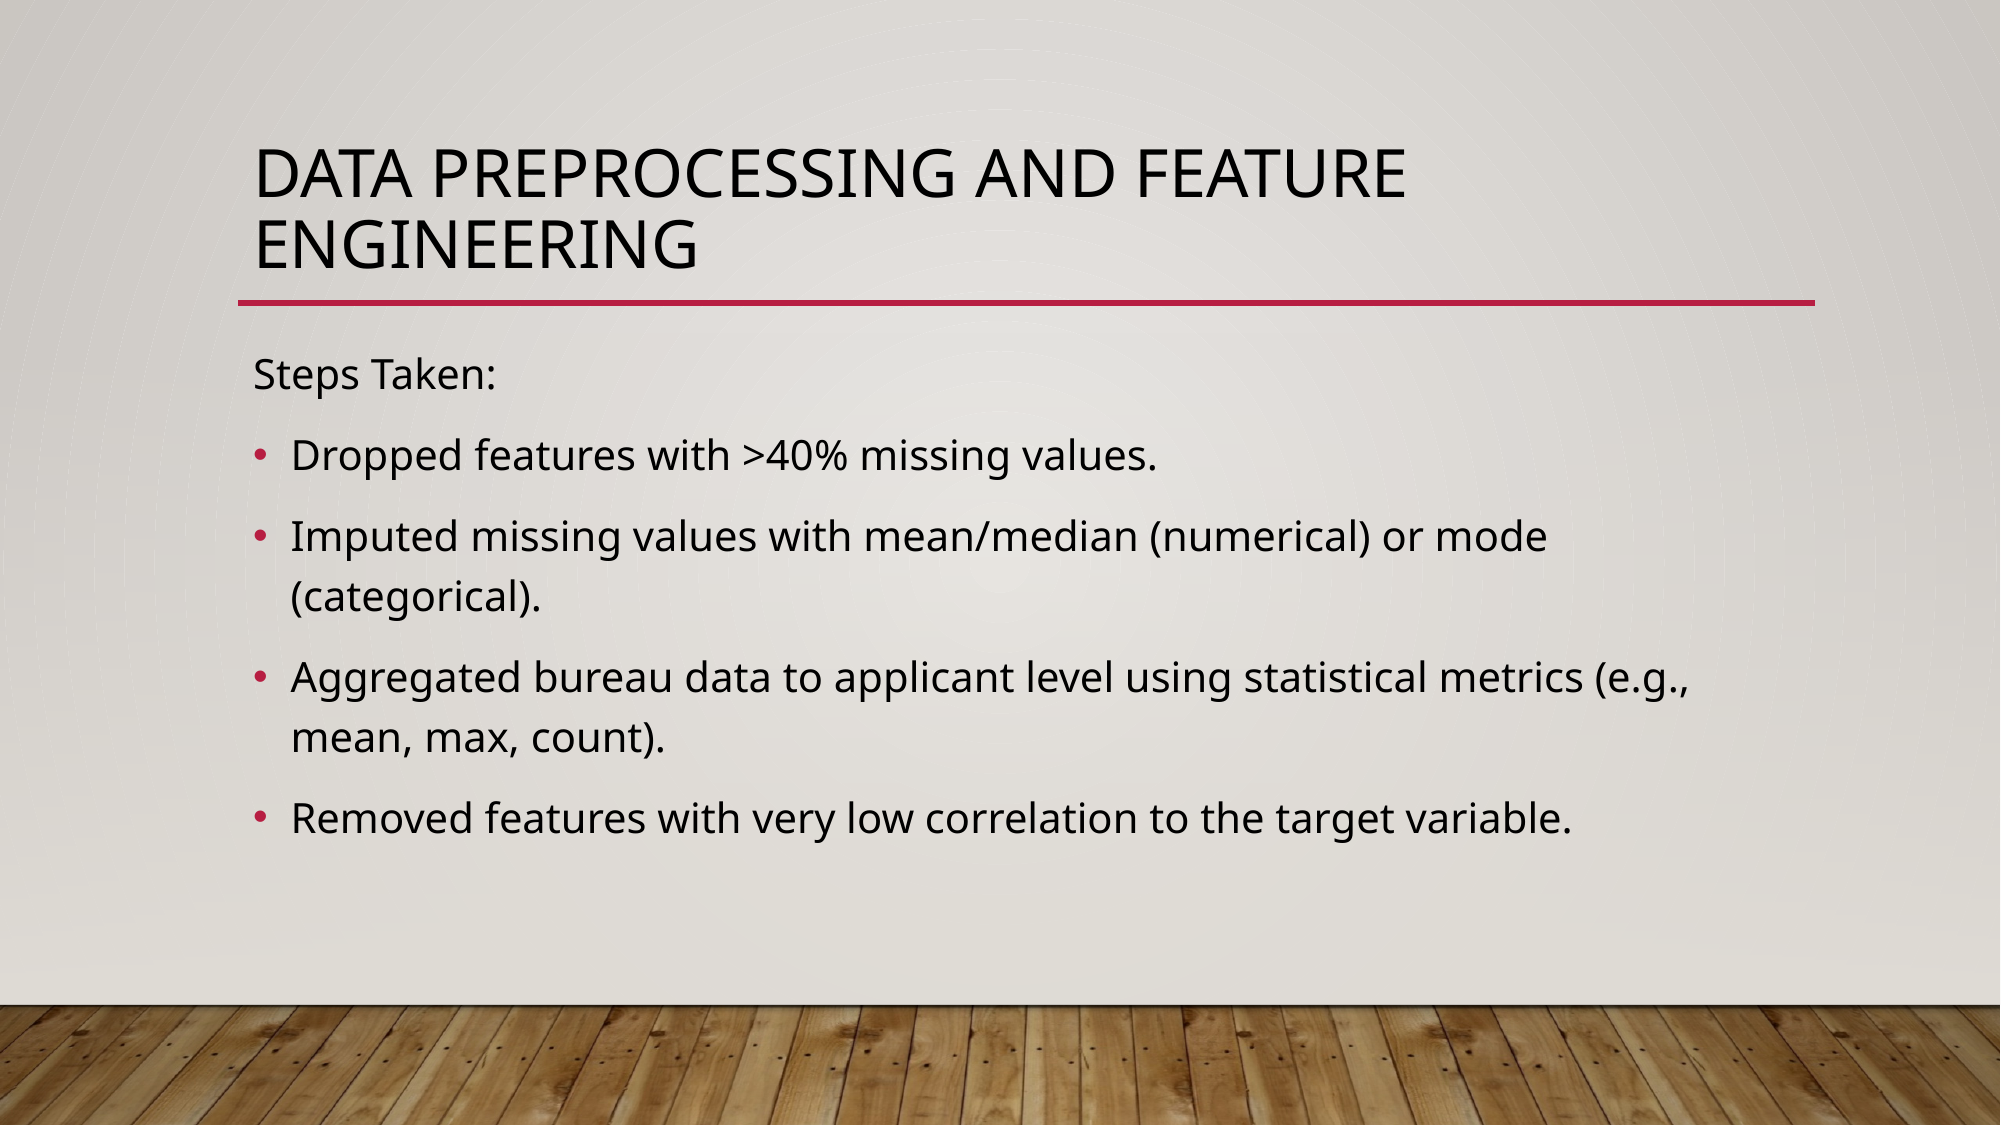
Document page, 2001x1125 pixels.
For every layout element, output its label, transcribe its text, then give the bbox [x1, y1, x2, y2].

title Data Preprocessing and Feature Engineering [238, 131, 1814, 305]
picture [0, 1005, 2000, 1125]
list Steps Taken: Dropped features with >40% missing values. Imputed missing values with mean/median (numerical) or mode (categorical). Aggregated bureau data to applicant level using statistical metrics (e.g., mean, max, count). Removed features with very low correlation to the target variable. [238, 330, 1814, 897]
